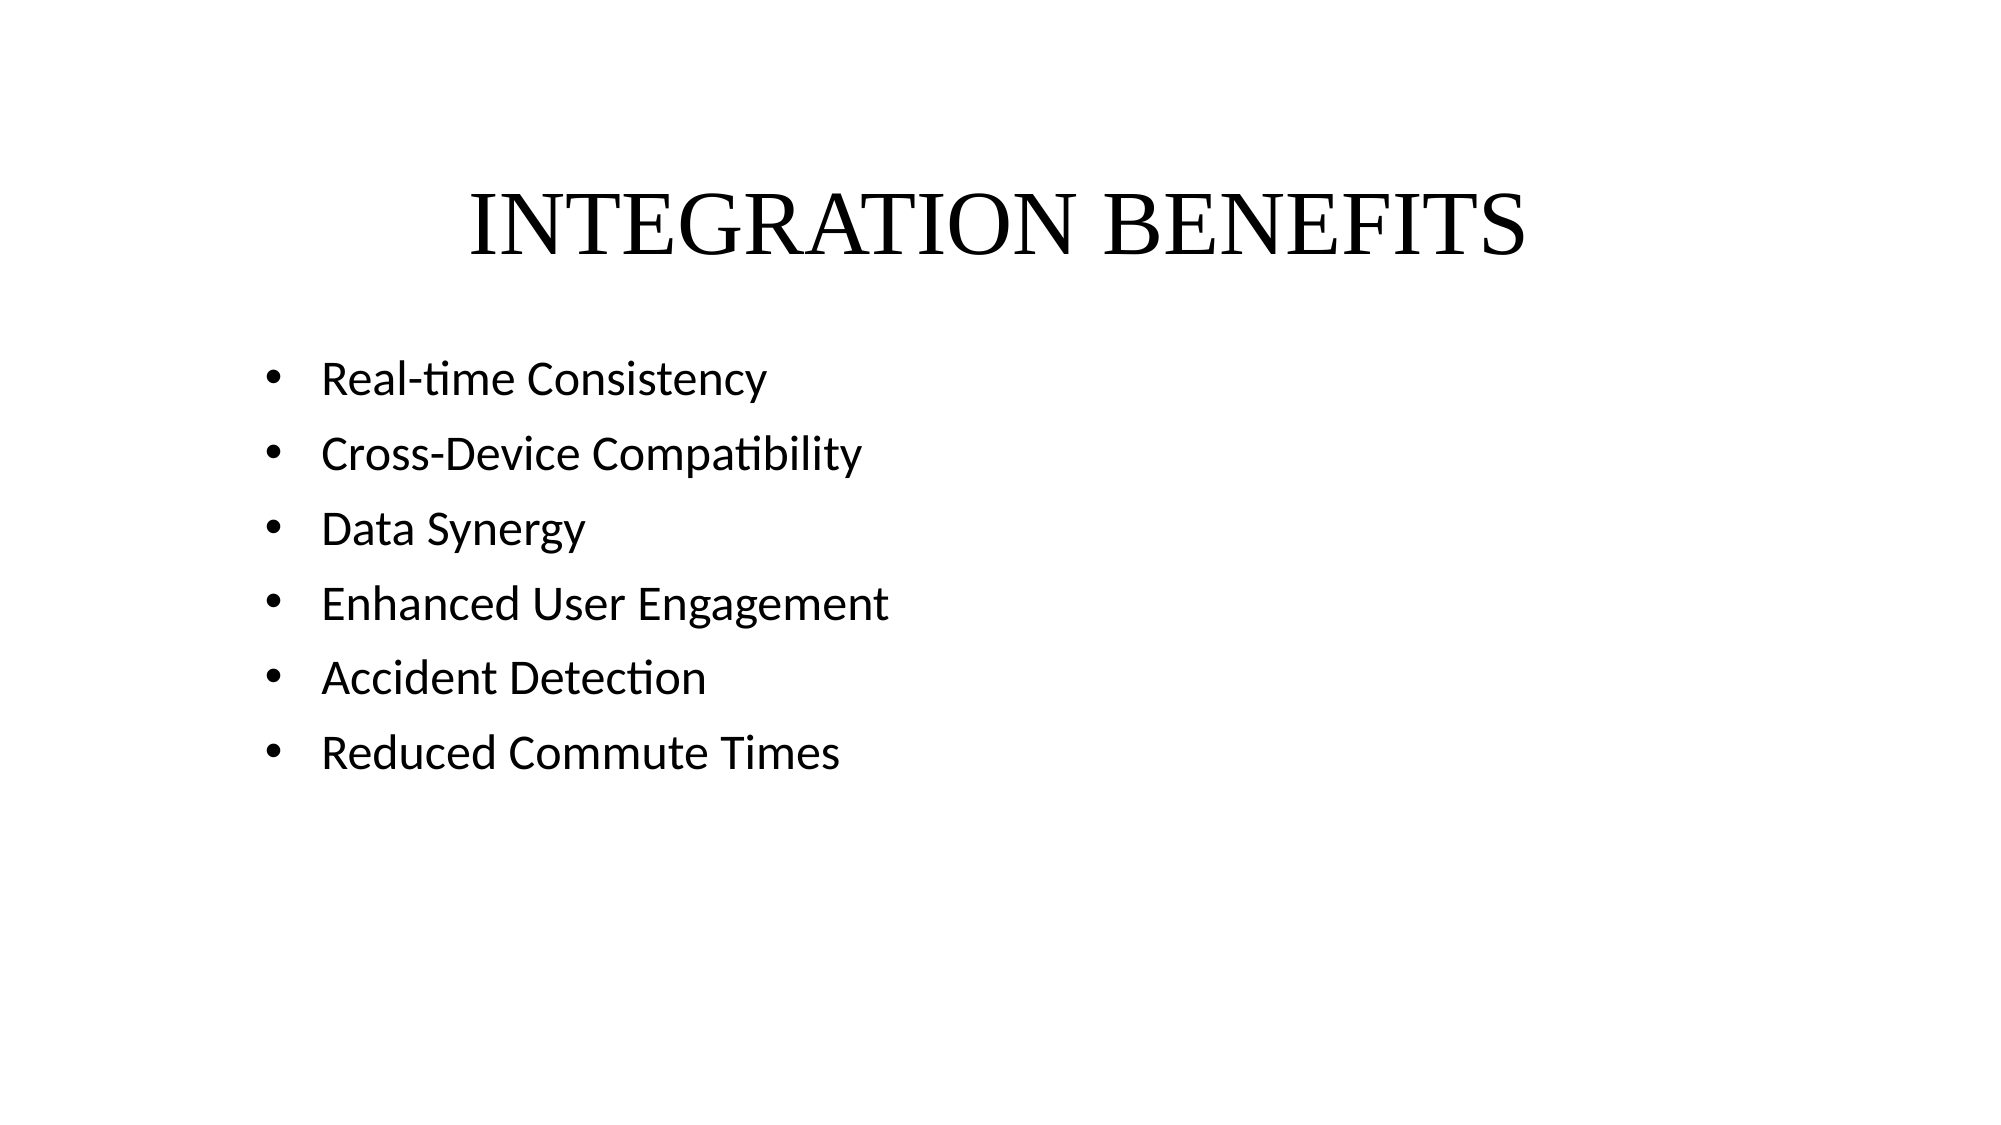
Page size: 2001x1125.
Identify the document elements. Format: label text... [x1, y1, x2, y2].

title INTEGRATION BENEFITS [249, 107, 1750, 282]
subtitle Real-time Consistency Cross-Device Compatibility Data Synergy Enhanced User Engagement Accident Detection Reduced Commute Times [249, 344, 1750, 863]
